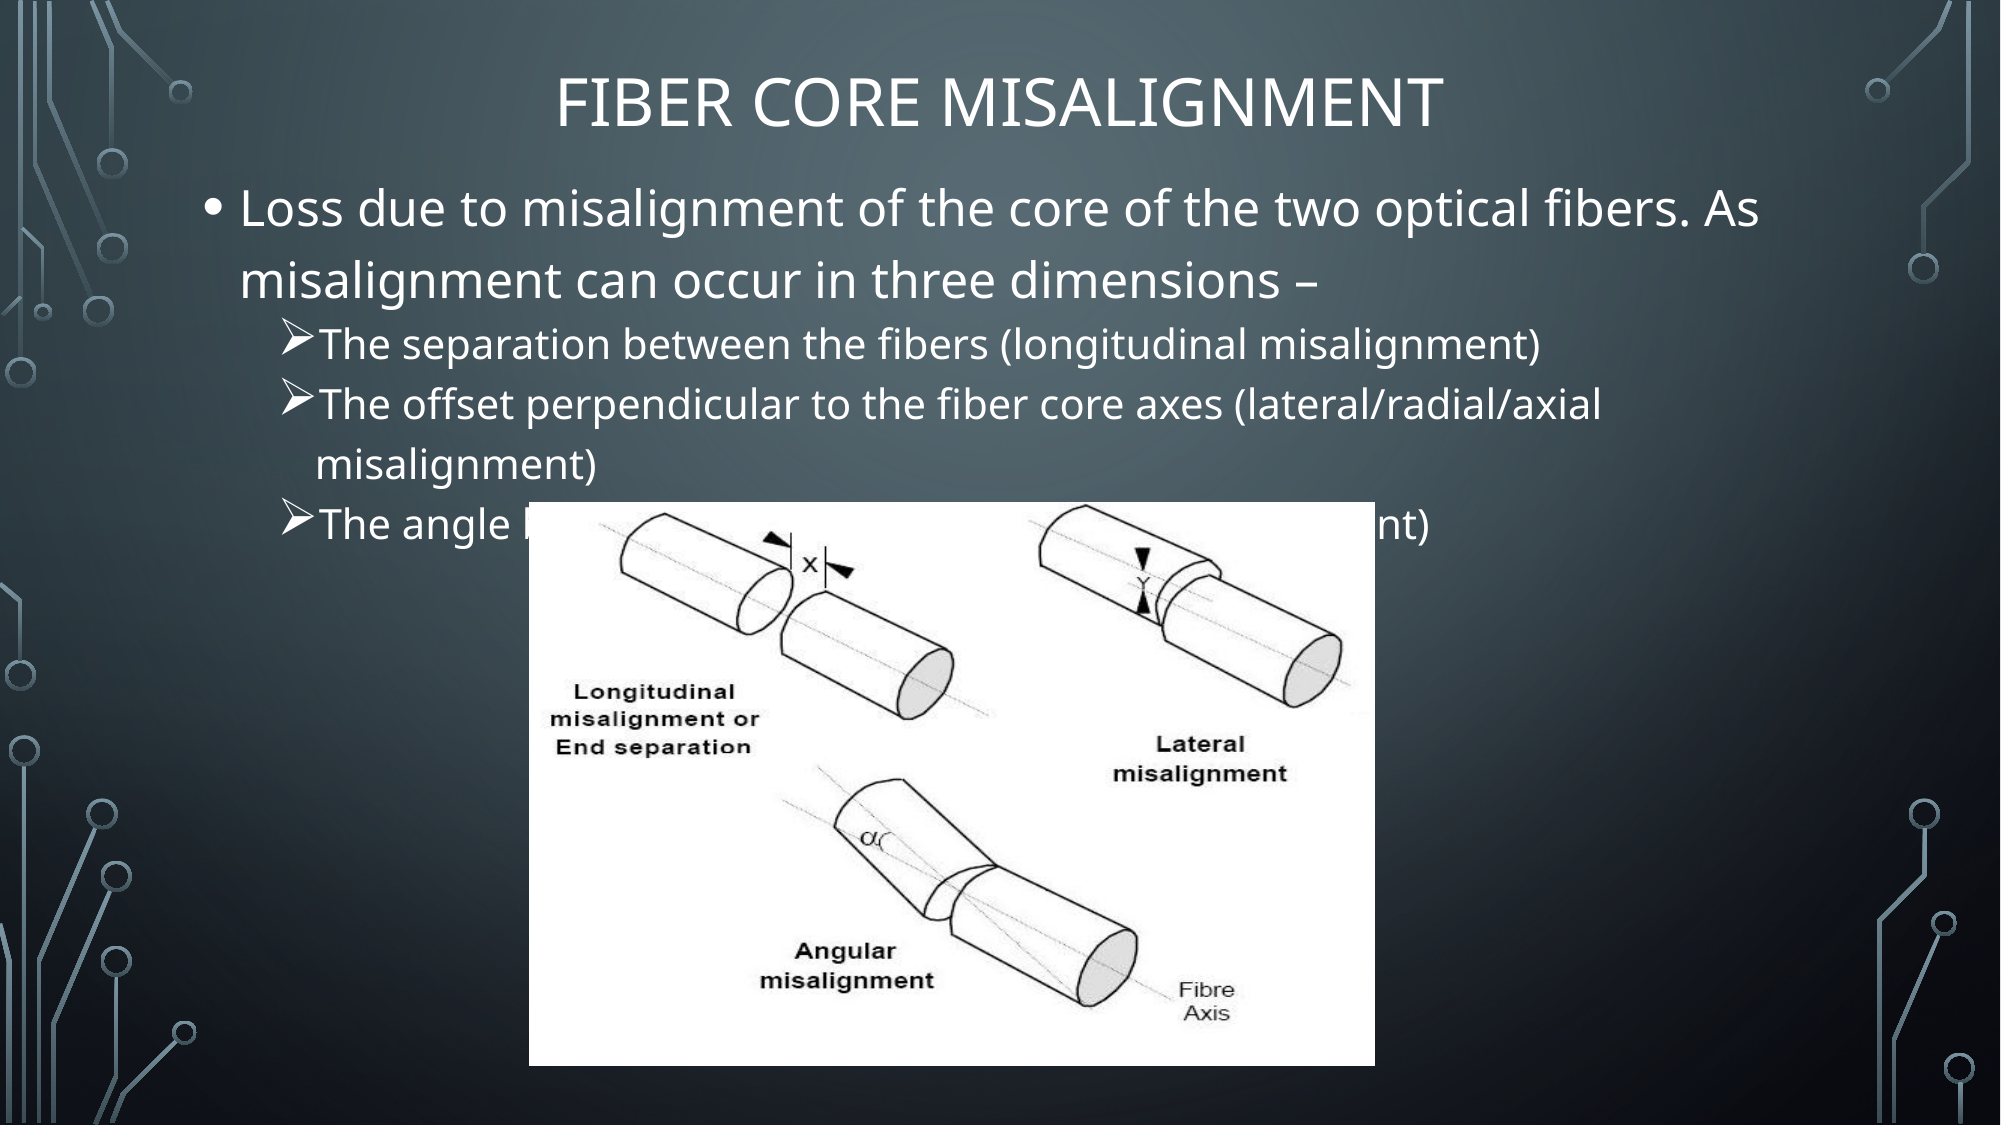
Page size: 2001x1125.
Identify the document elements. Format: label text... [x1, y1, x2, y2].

picture [529, 502, 1375, 1066]
title fiber Core misalignment [187, 34, 1813, 156]
list Loss due to misalignment of the core of the two optical fibers. As misalignment can occur in three dimensions – The separation between the fibers (longitudinal misalignment) The offset perpendicular to the fiber core axes (lateral/radial/axial misalignment) The angle between the core axes (angular misalignment) [187, 156, 1813, 1091]
